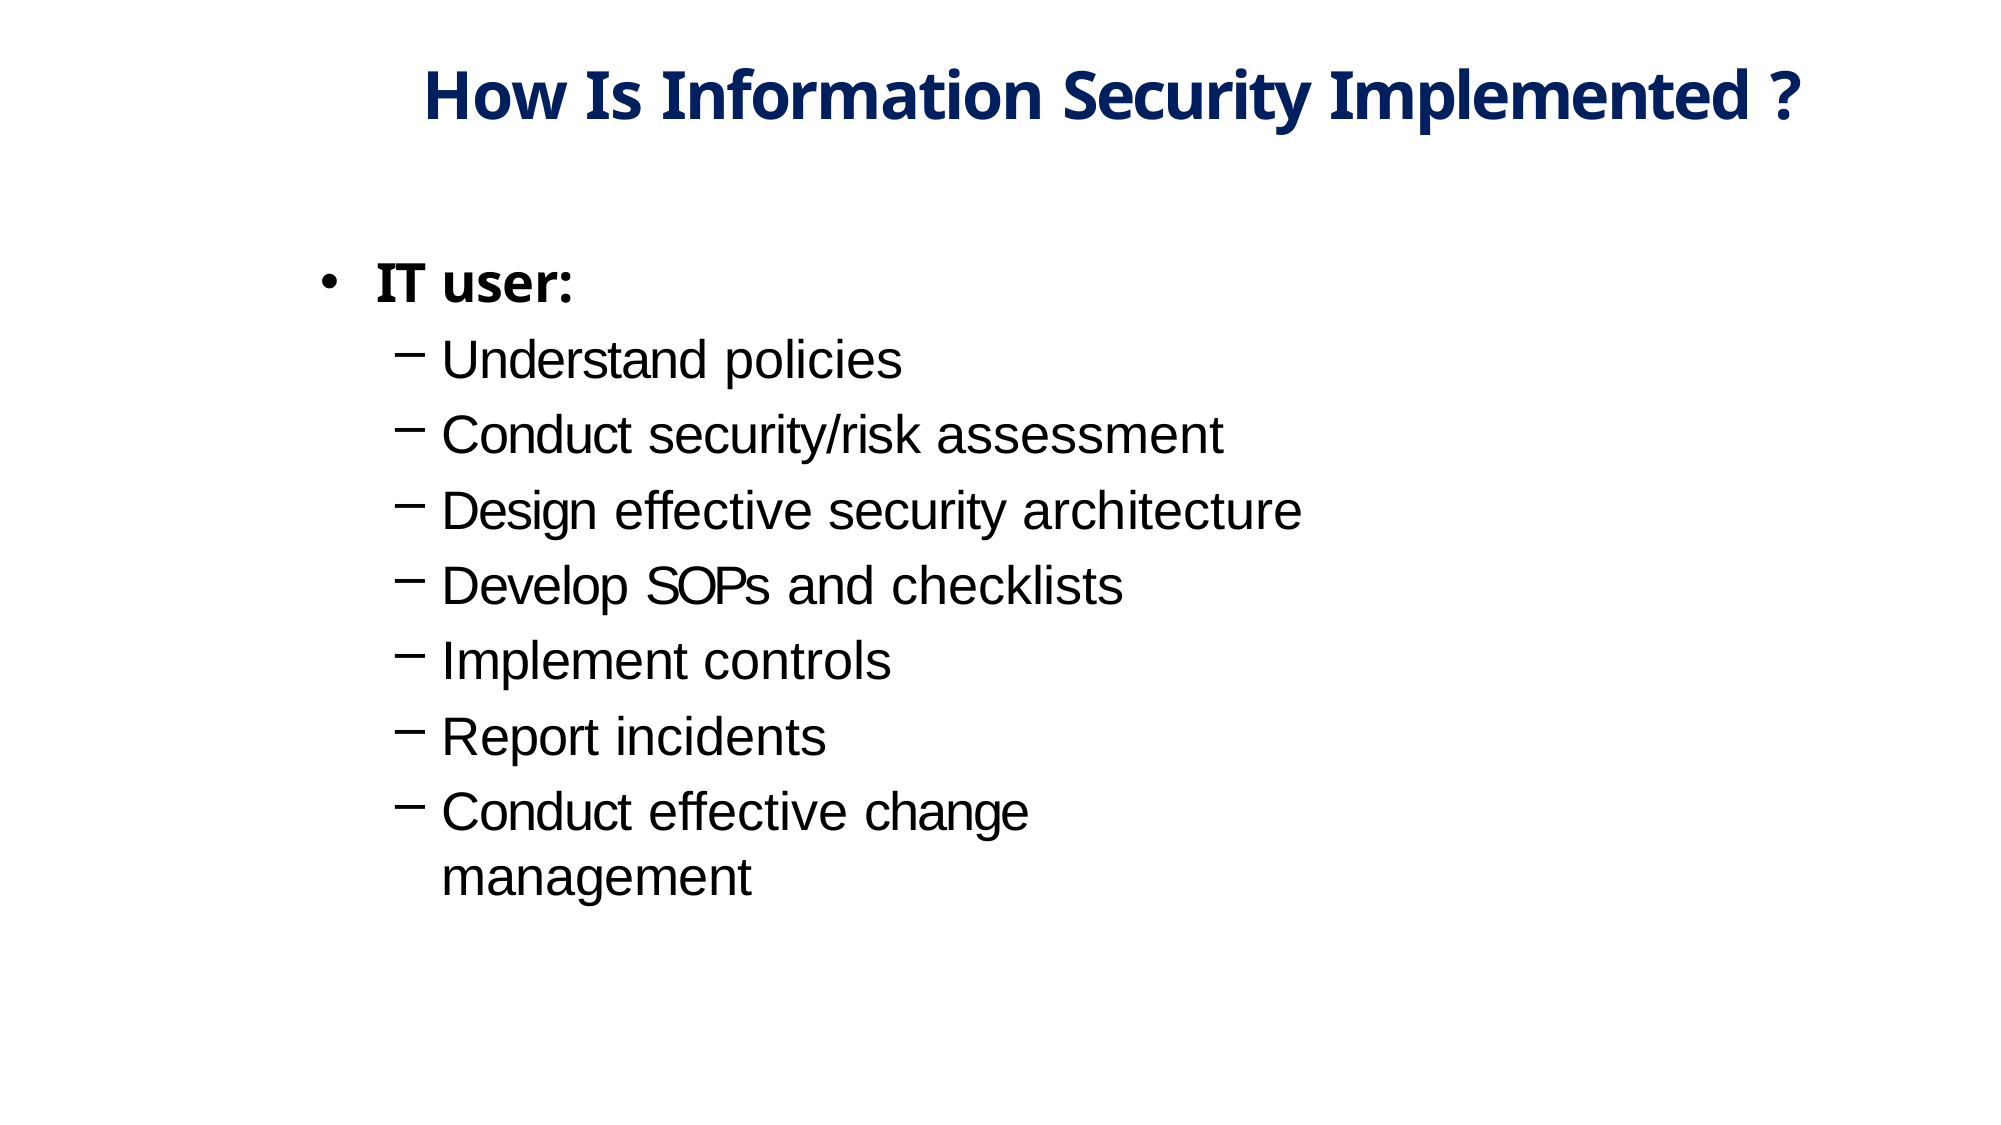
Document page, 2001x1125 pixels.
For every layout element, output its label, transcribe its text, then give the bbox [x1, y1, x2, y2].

title How Is Information Security Implemented ? [420, 50, 2000, 241]
text_box IT user: Understand policies Conduct security/risk assessment Design effective security architecture Develop SOPs and checklists Implement controls Report incidents Conduct effective change management [317, 235, 1345, 907]
